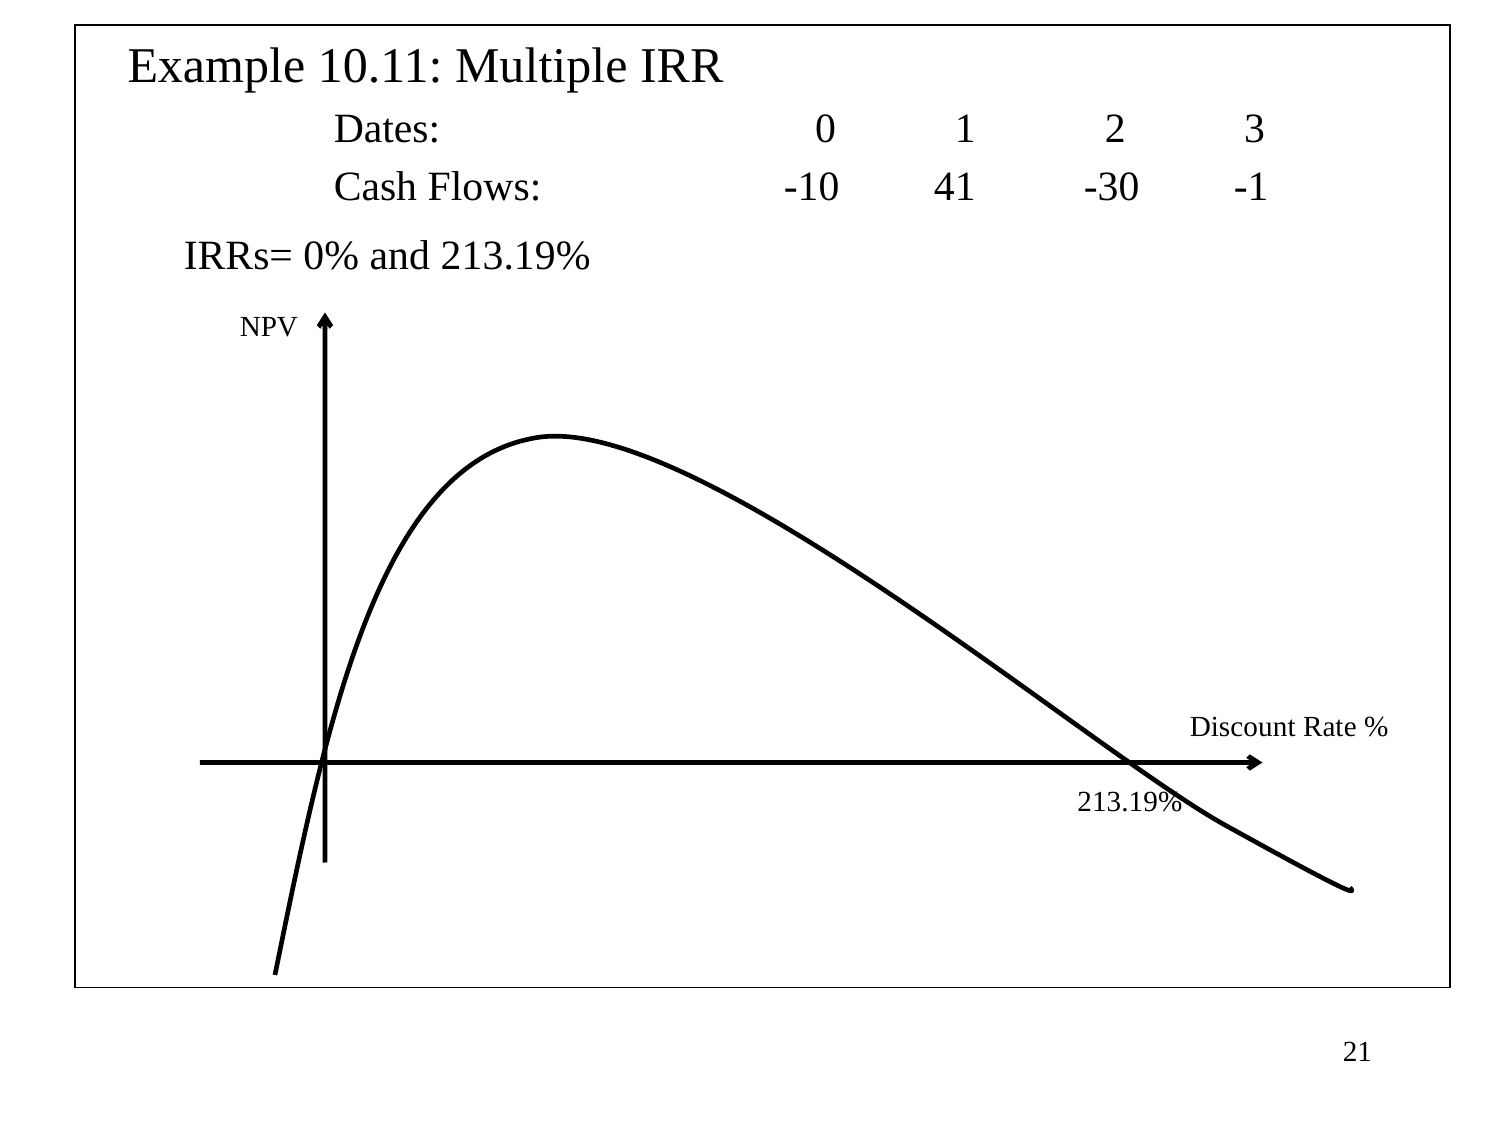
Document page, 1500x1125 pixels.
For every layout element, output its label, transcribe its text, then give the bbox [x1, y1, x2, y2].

text_box [75, 24, 1450, 988]
slide_number 21 [1074, 1024, 1388, 1101]
